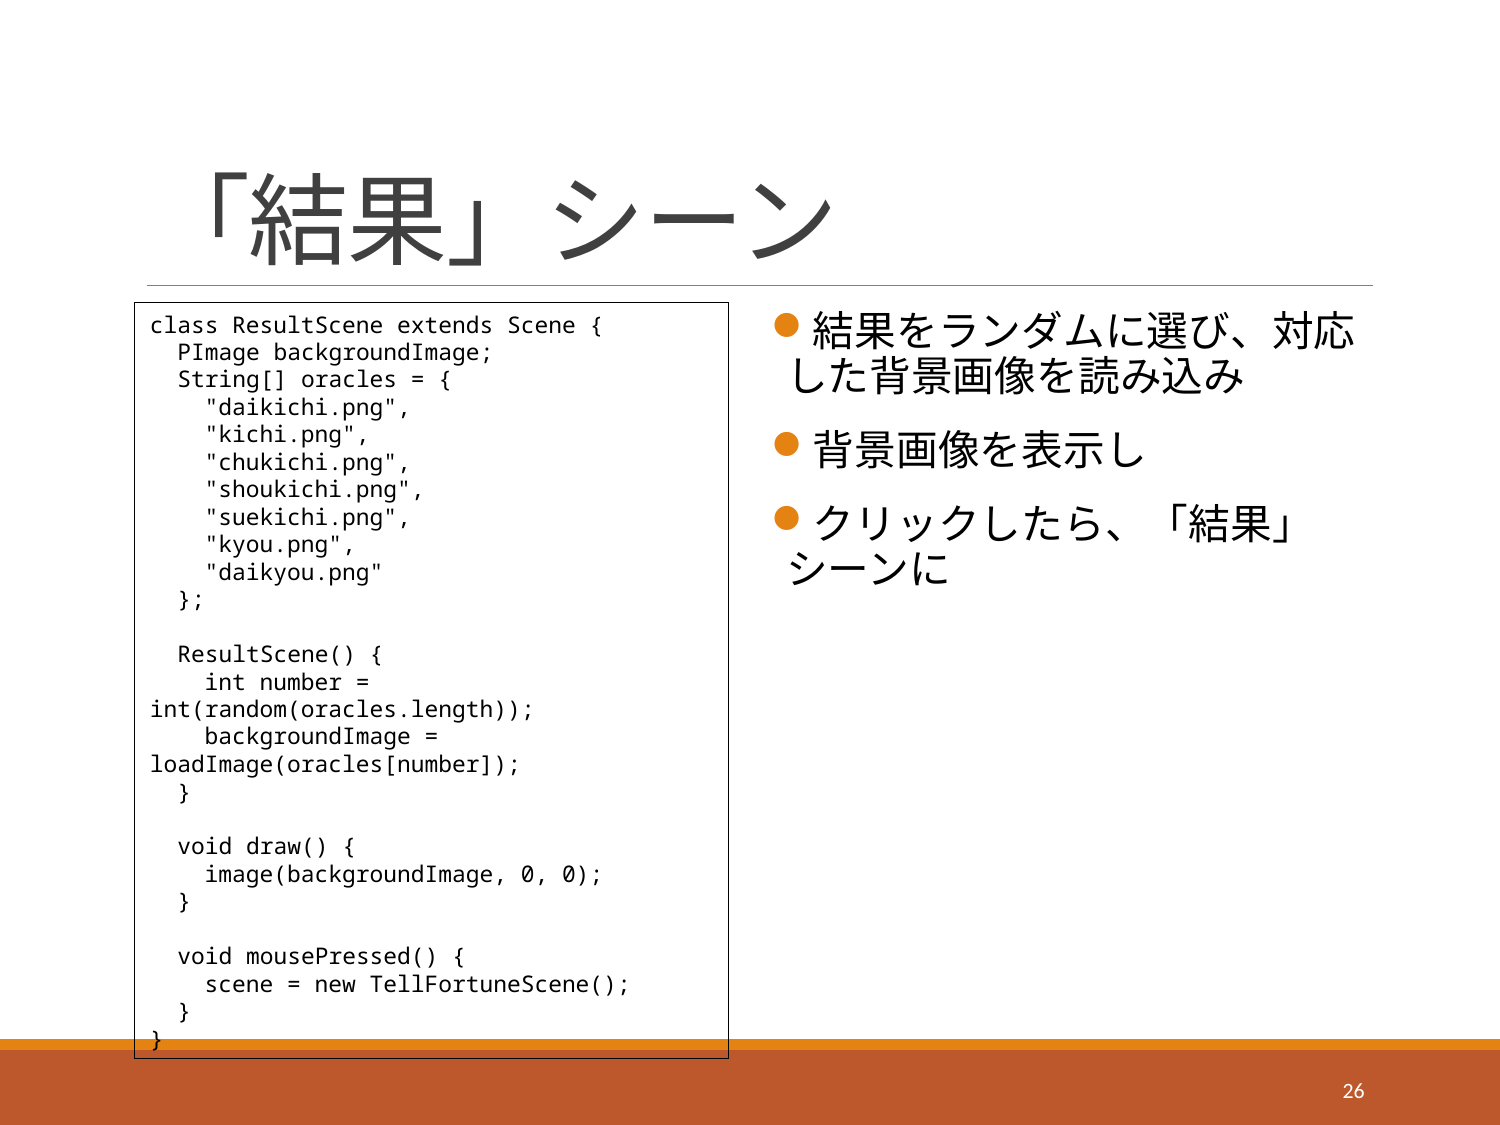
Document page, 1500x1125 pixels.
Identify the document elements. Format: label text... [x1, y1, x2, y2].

list 結果をランダムに選び、対応した背景画像を読み込み 背景画像を表示し クリックしたら、「結果」シーンに [771, 302, 1373, 963]
text_box class ResultScene extends Scene { PImage backgroundImage; String[] oracles = { "daikichi.png", "kichi.png", "chukichi.png", "shoukichi.png", "suekichi.png", "kyou.png", "daikyou.png" }; ResultScene() { int number = int(random(oracles.length)); backgroundImage = loadImage(oracles[number]); } void draw() { image(backgroundImage, 0, 0); } void mousePressed() { scene = new TellFortuneScene(); } } [134, 302, 729, 1059]
slide_number 26 [1218, 1059, 1380, 1120]
title 「結果」シーン [135, 47, 1373, 285]
